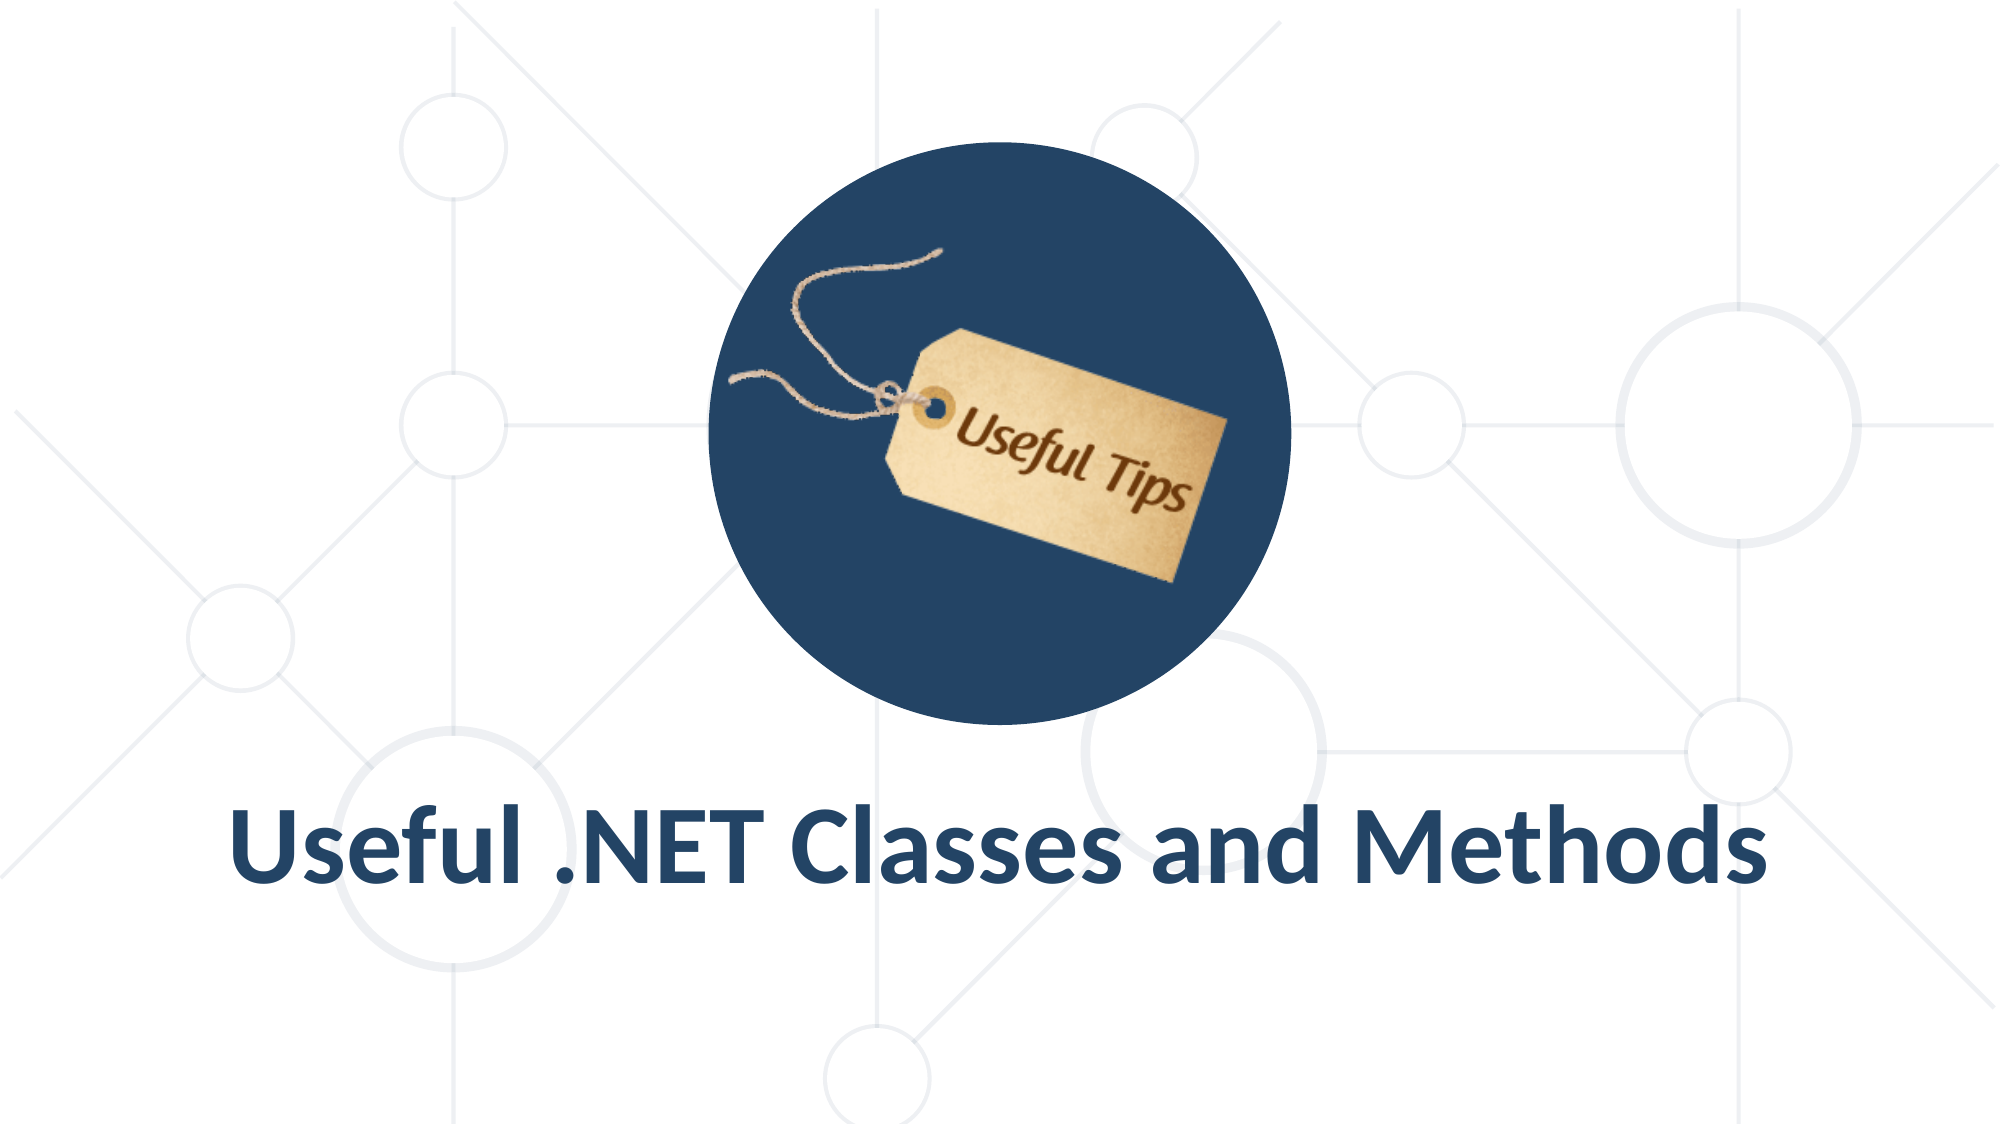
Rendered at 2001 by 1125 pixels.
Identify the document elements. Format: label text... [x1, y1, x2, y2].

list Useful .NET Classes and Methods [100, 771, 1900, 898]
picture [726, 240, 1266, 604]
